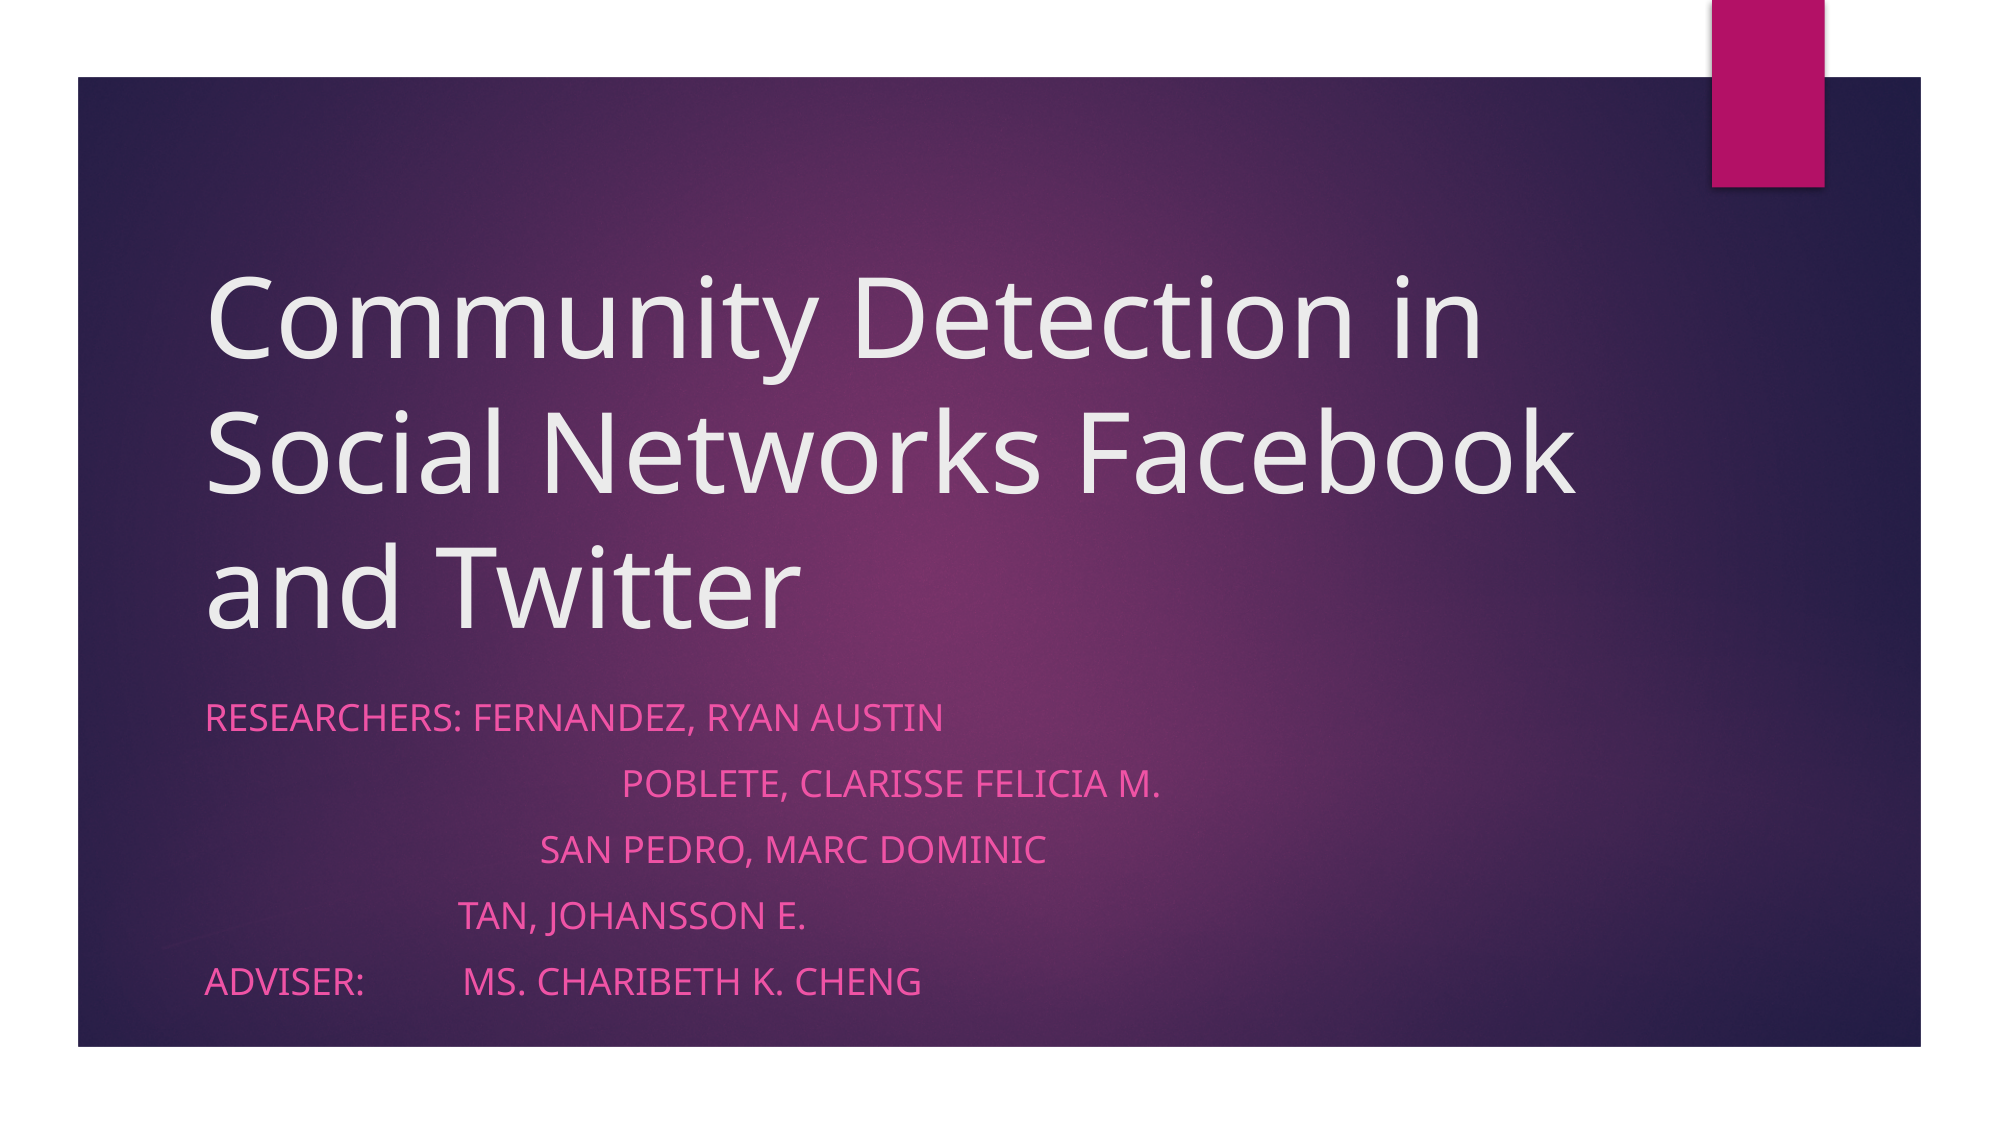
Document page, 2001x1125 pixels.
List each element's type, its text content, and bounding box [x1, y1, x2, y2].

title Community Detection in Social Networks Facebook and Twitter [189, 219, 1638, 659]
subtitle Researchers: Fernandez, Ryan Austin Poblete, Clarisse Felicia M. SAN PEDRO, Marc Dominic Tan, Johansson E. ADVISER: MS. Charibeth K. Cheng [189, 686, 1638, 1029]
